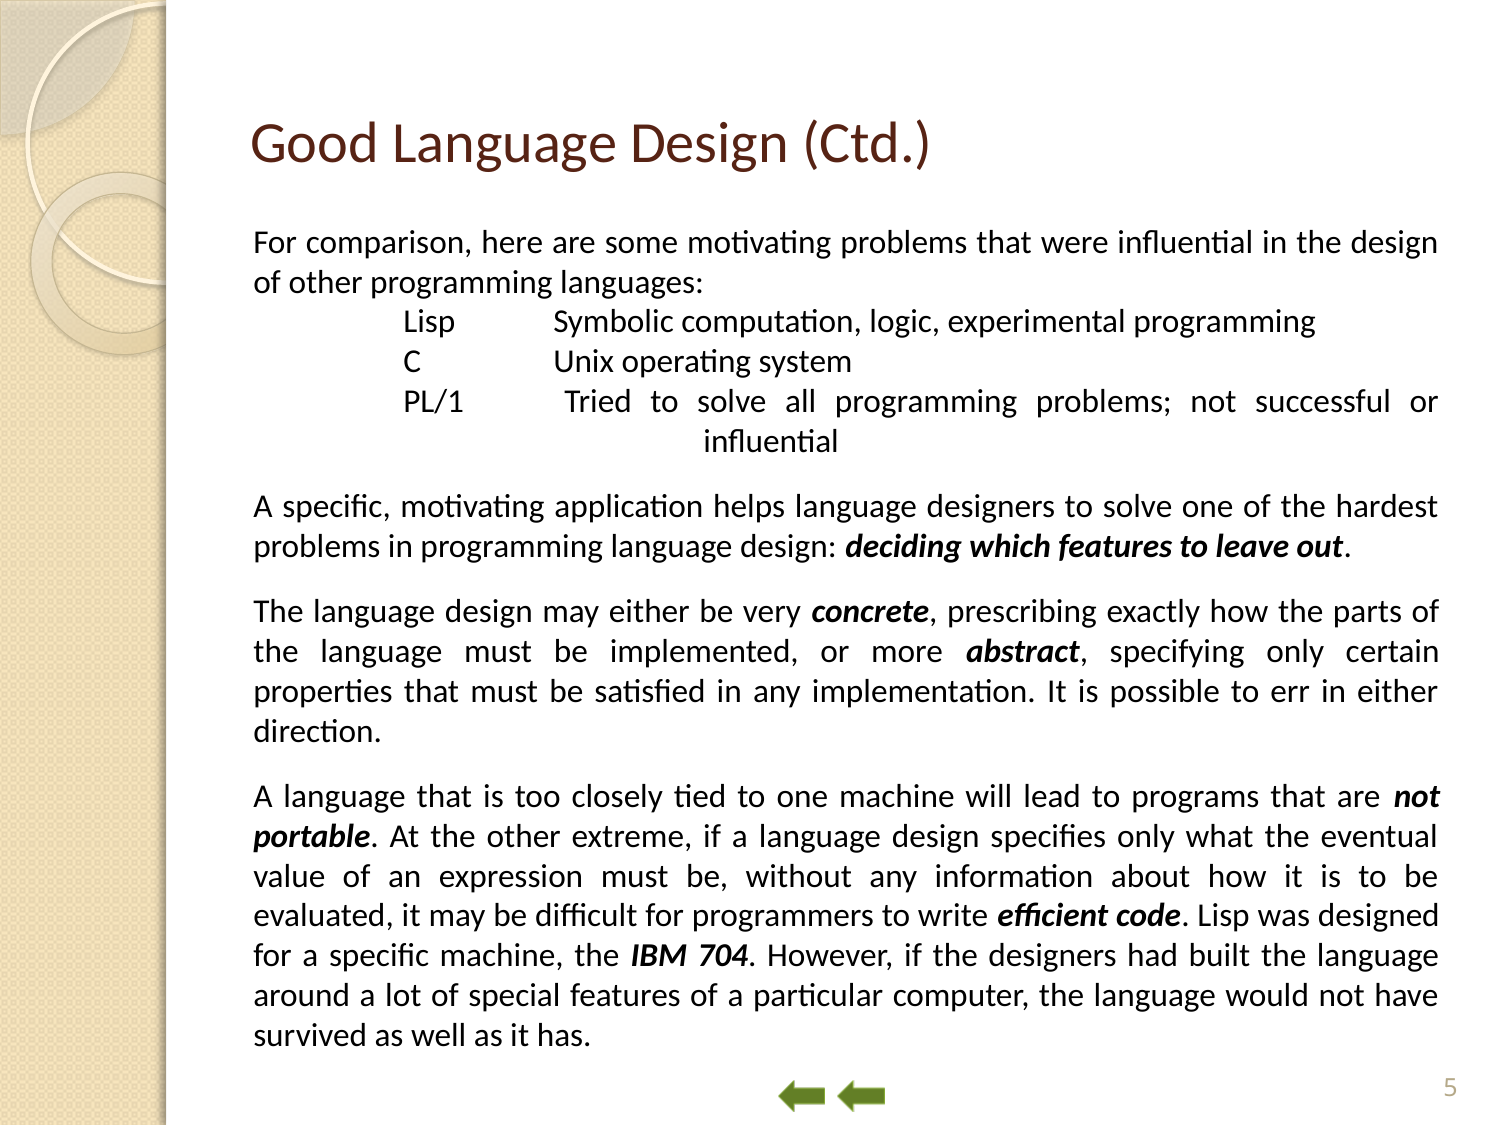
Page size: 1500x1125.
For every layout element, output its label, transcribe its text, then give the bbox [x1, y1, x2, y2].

picture [836, 1079, 885, 1112]
picture [778, 1079, 826, 1112]
list For comparison, here are some motivating problems that were influential in the design of other programming languages: Lisp Symbolic computation, logic, experimental programming C Unix operating system PL/1 Tried to solve all programming problems; not successful or influential A specific, motivating application helps language designers to solve one of the hardest problems in programming language design: deciding which features to leave out. The language design may either be very concrete, prescribing exactly how the parts of the language must be implemented, or more abstract, specifying only certain properties that must be satisfied in any implementation. It is possible to err in either direction. A language that is too closely tied to one machine will lead to programs that are not portable. At the other extreme, if a language design specifies only what the eventual value of an expression must be, without any information about how it is to be evaluated, it may be difficult for programmers to write efficient code. Lisp was designed for a specific machine, the IBM 704. However, if the designers had built the language around a lot of special features of a particular computer, the language would not have survived as well as it has. [225, 212, 1455, 1063]
title Good Language Design (Ctd.) [235, 45, 1466, 233]
slide_number 5 [1413, 1034, 1488, 1113]
